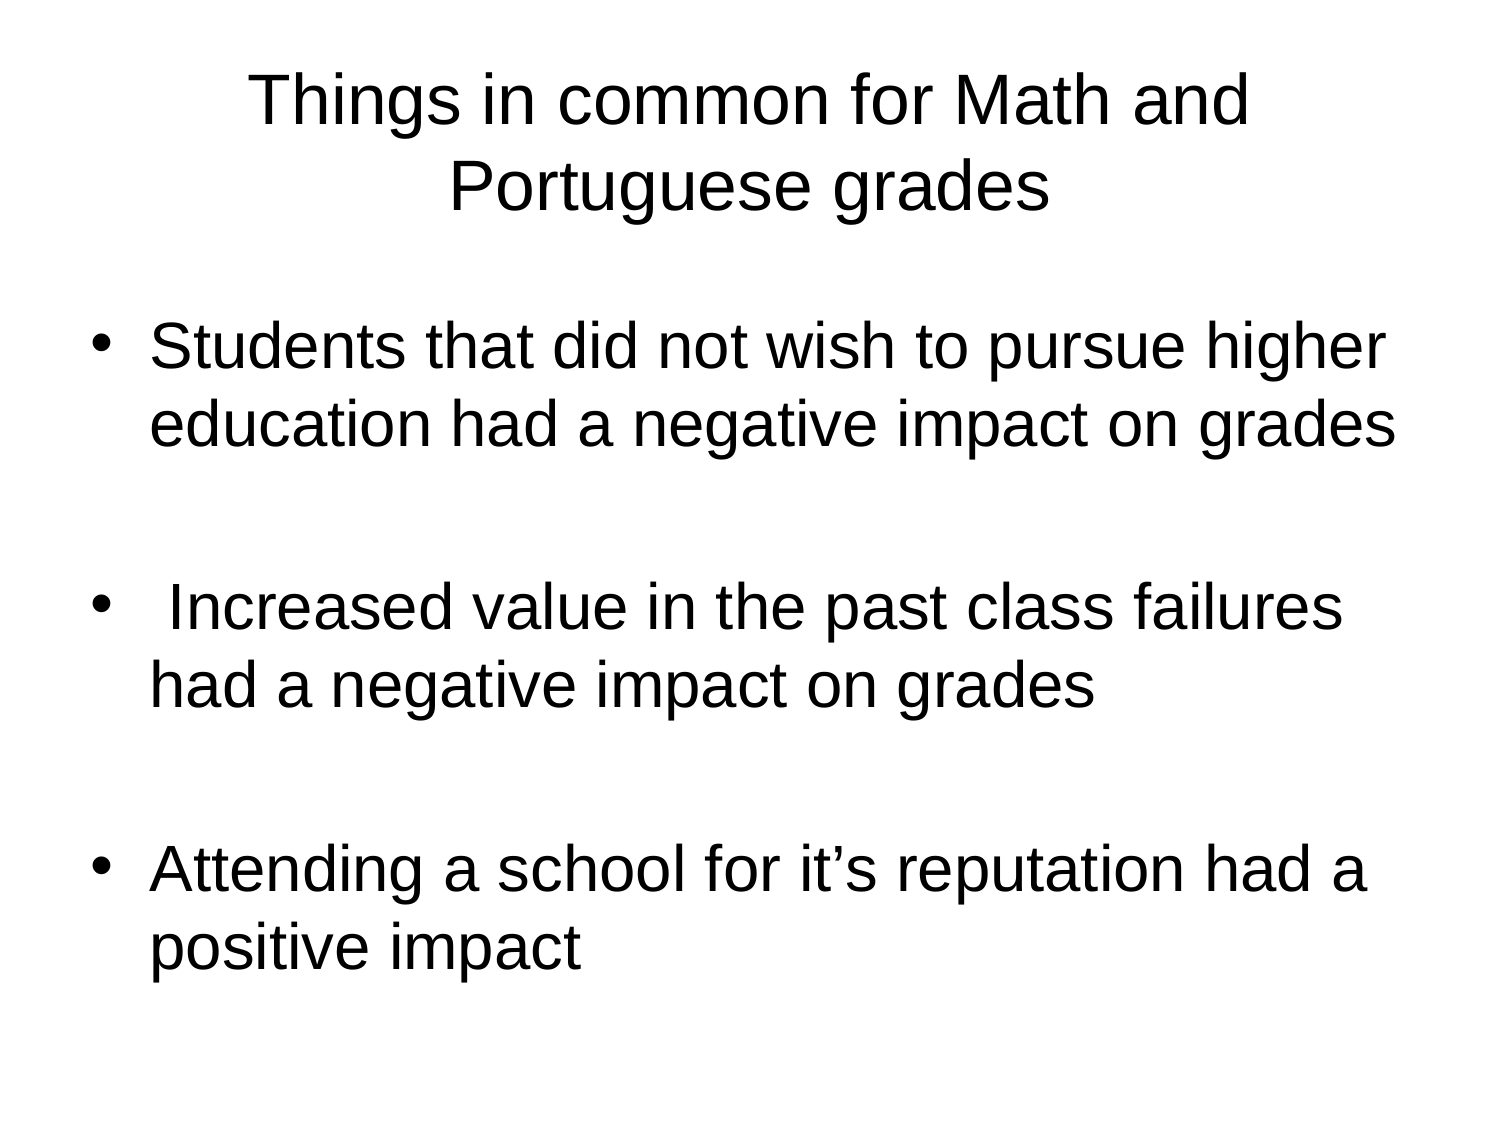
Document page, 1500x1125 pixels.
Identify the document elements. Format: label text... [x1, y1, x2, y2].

title Things in common for Math and Portuguese grades [75, 45, 1425, 233]
list Students that did not wish to pursue higher education had a negative impact on grades Increased value in the past class failures had a negative impact on grades Attending a school for it’s reputation had a positive impact [75, 295, 1425, 1005]
